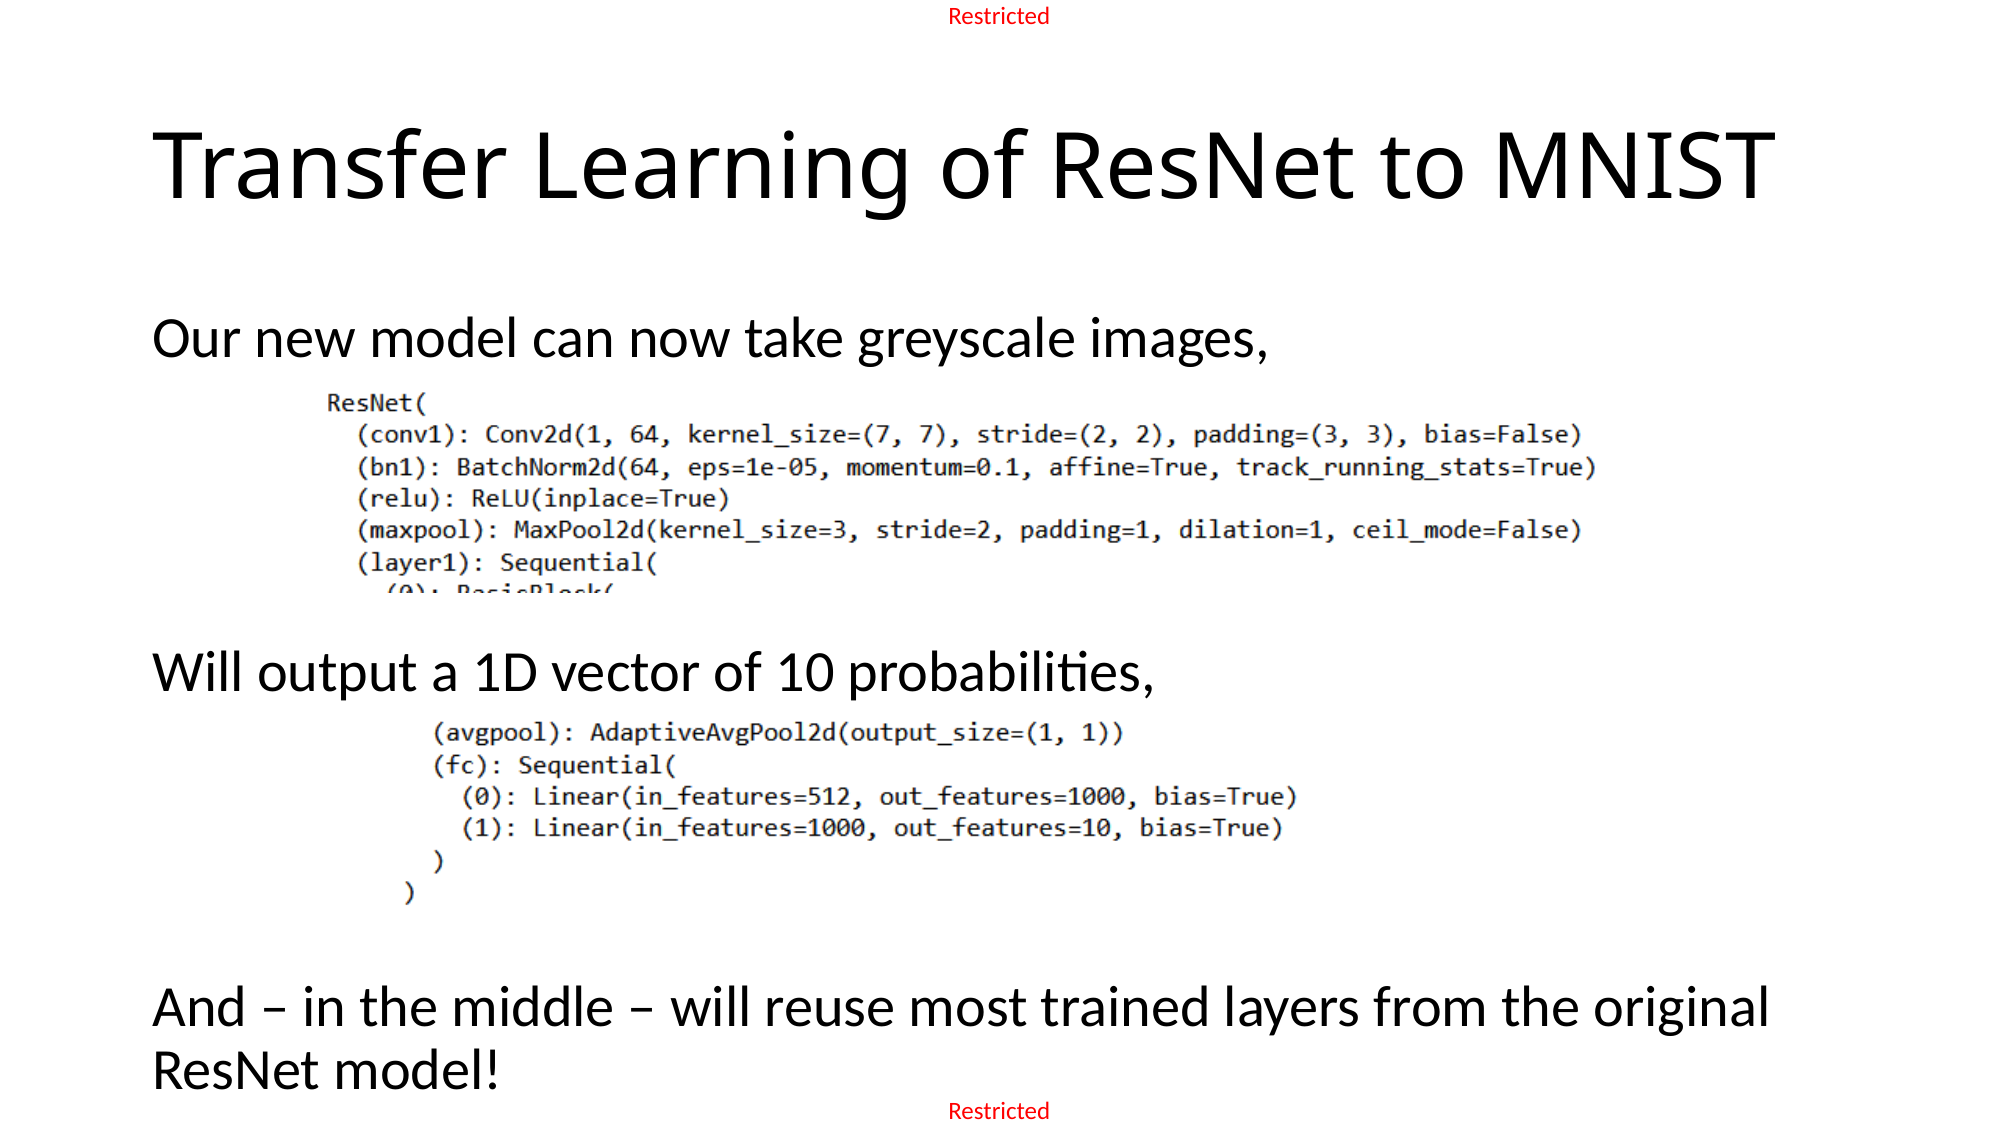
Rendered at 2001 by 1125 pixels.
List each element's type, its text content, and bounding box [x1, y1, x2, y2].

list Our new model can now take greyscale images, Will output a 1D vector of 10 probabilities, And – in the middle – will reuse most trained layers from the original ResNet model! [137, 299, 1863, 1125]
picture [392, 719, 1301, 916]
title Transfer Learning of ResNet to MNIST [137, 59, 1863, 278]
picture [313, 388, 1687, 594]
